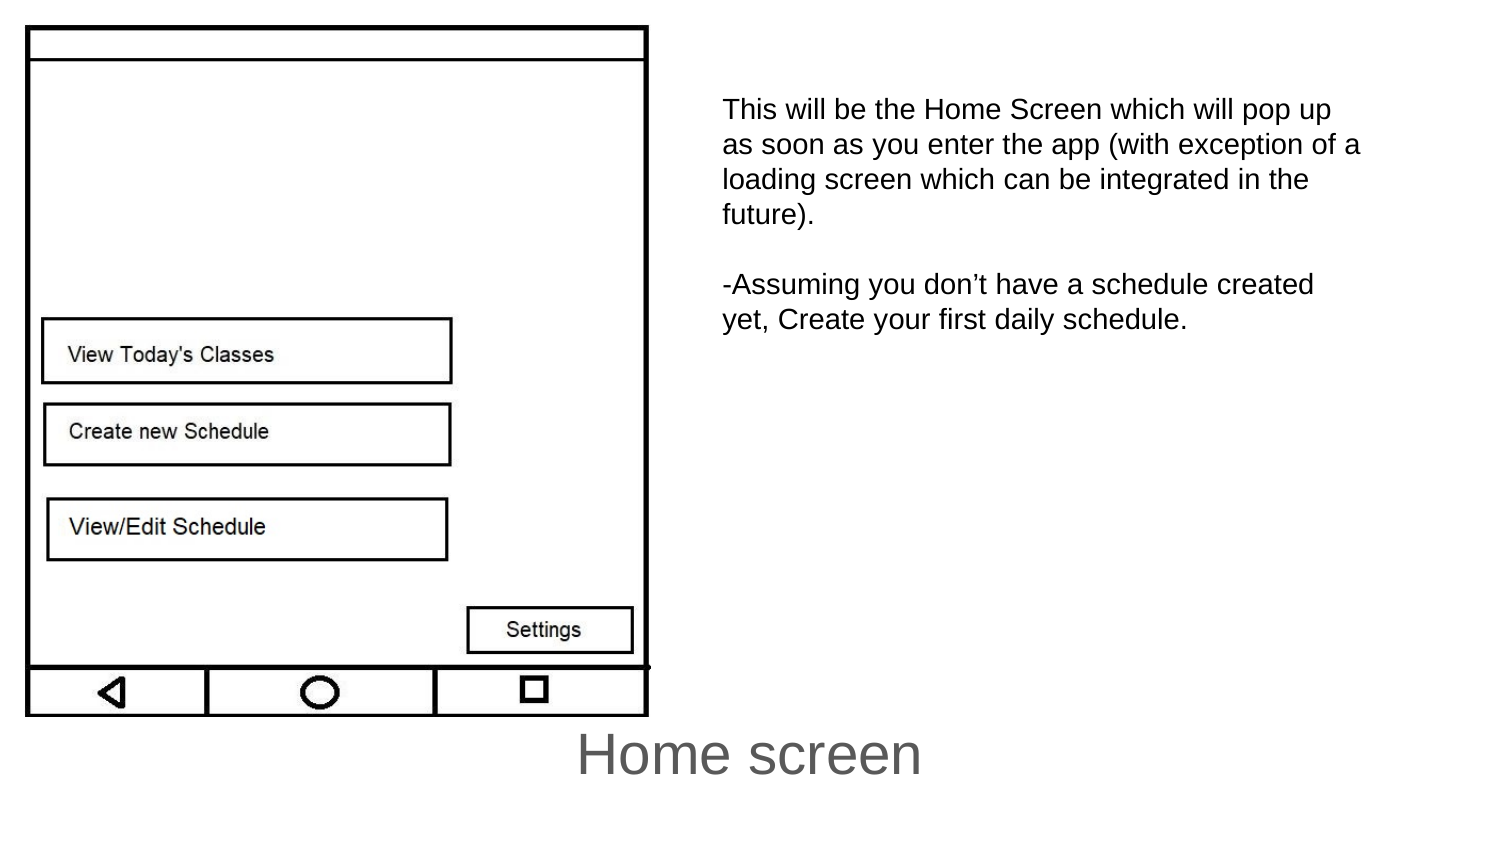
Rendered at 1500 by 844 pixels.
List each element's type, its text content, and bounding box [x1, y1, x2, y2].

subtitle Home screen [51, 701, 1449, 832]
picture [24, 24, 651, 717]
text_box This will be the Home Screen which will pop up as soon as you enter the app (with exception of a loading screen which can be integrated in the future). -Assuming you don’t have a schedule created yet, Create your first daily schedule. [707, 75, 1380, 558]
